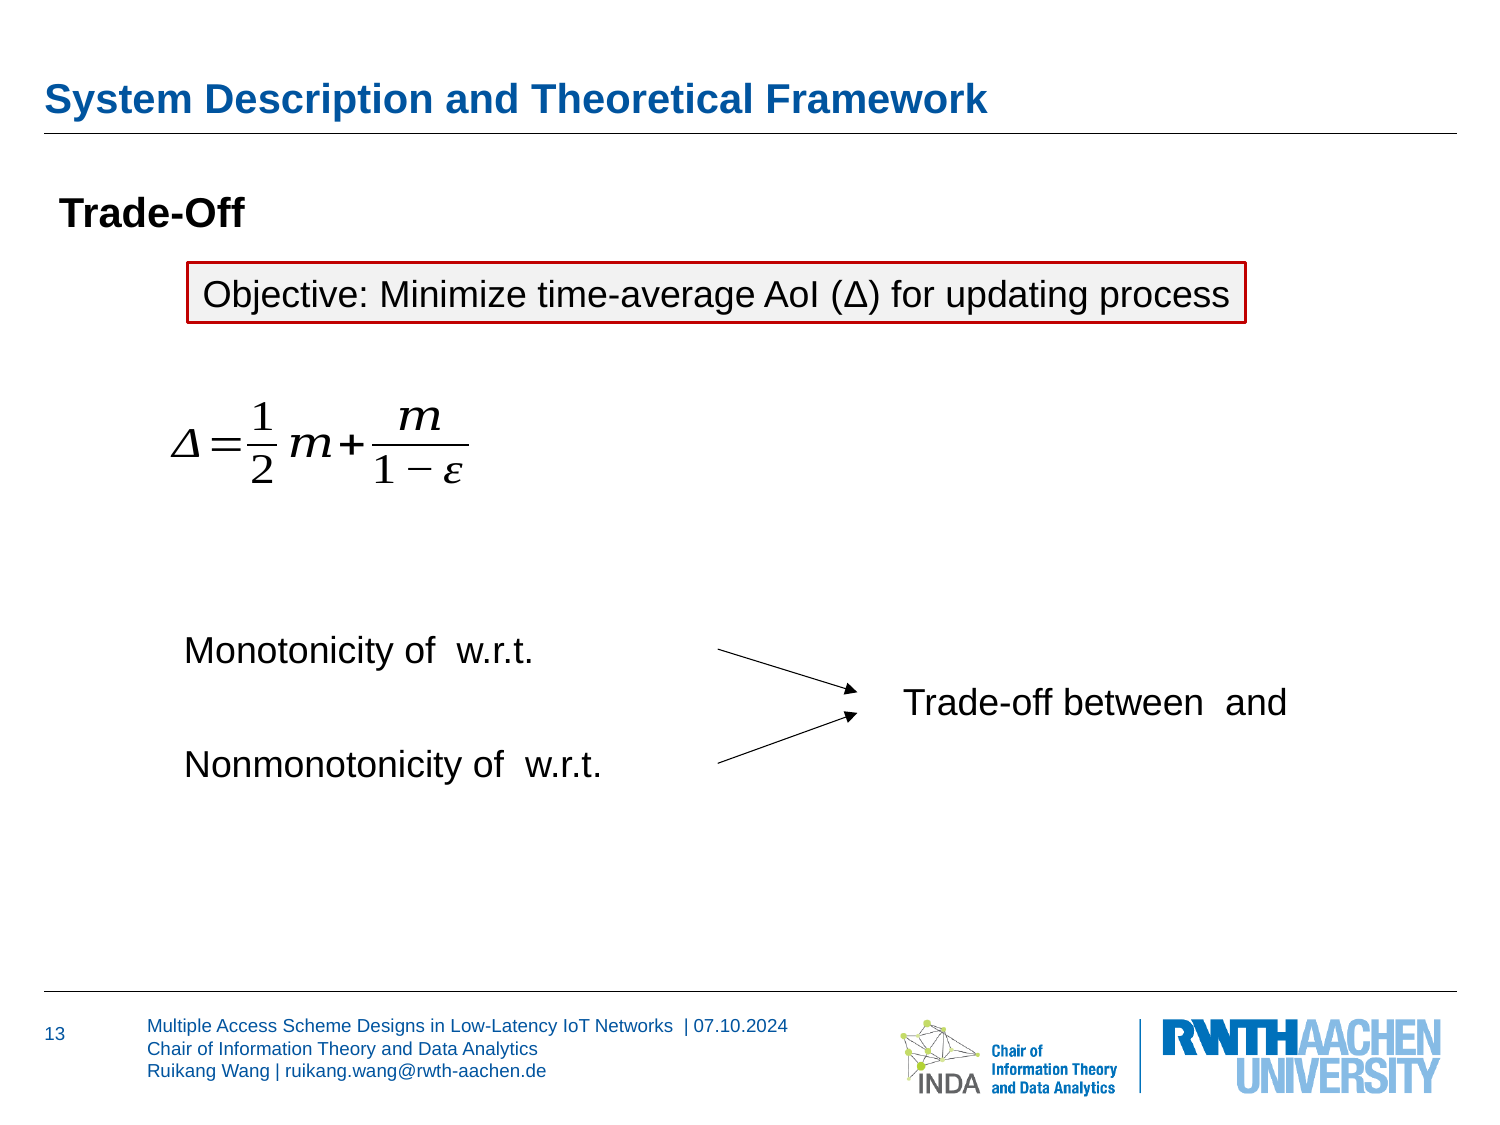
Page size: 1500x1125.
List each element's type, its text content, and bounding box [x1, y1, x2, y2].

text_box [717, 712, 858, 764]
text_box Objective: Minimize time-average AoI (Δ) for updating process [187, 262, 1246, 323]
picture [885, 997, 1458, 1111]
title System Description and Theoretical Framework [44, 33, 1458, 123]
text_box Trade-Off [44, 178, 1152, 244]
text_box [717, 648, 858, 693]
